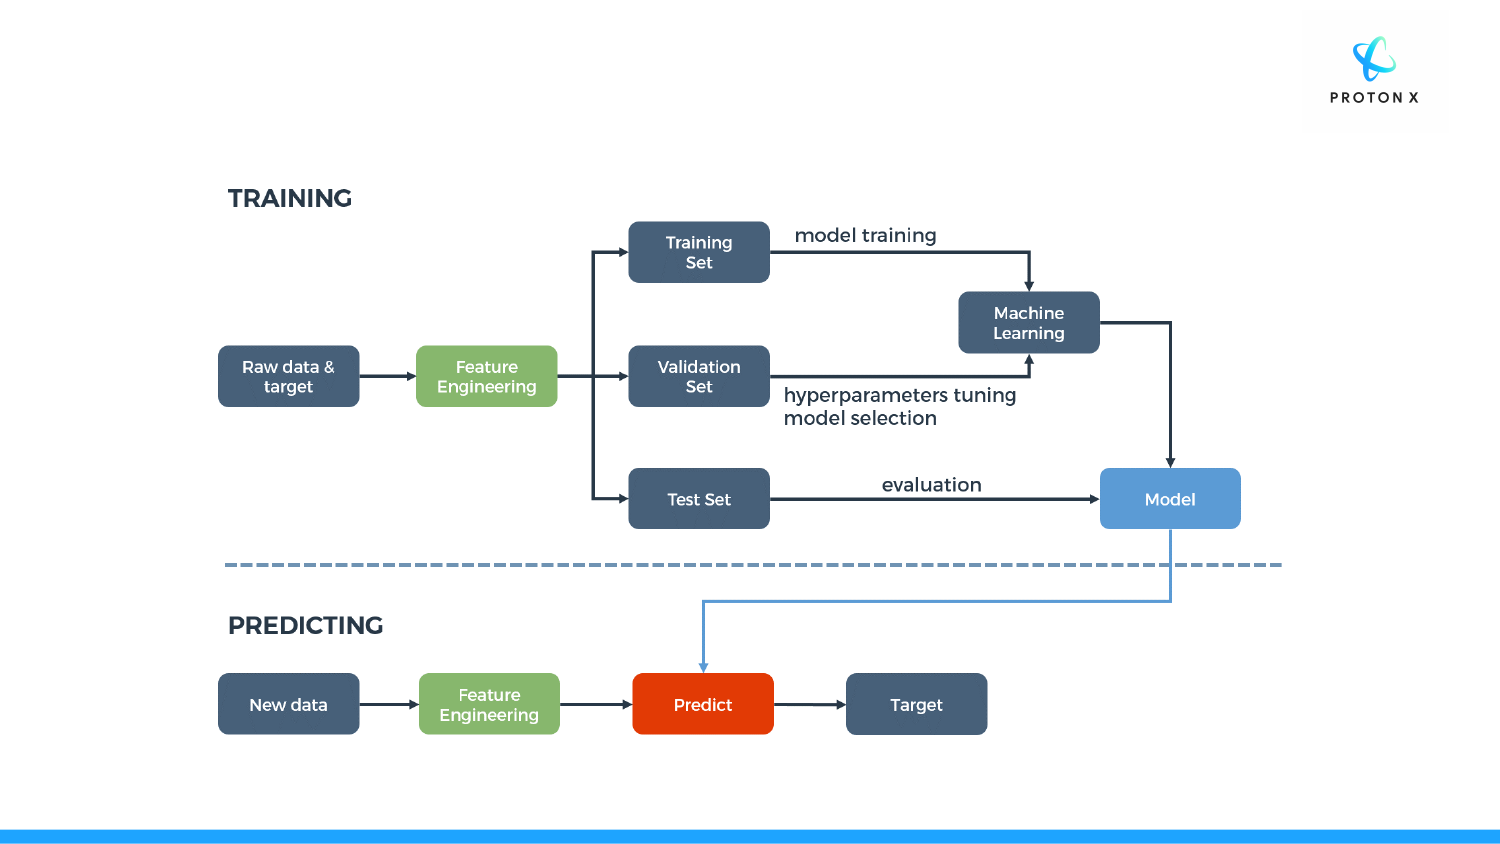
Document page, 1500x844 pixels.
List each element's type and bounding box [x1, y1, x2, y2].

picture [1302, 10, 1449, 133]
picture [206, 163, 1294, 760]
